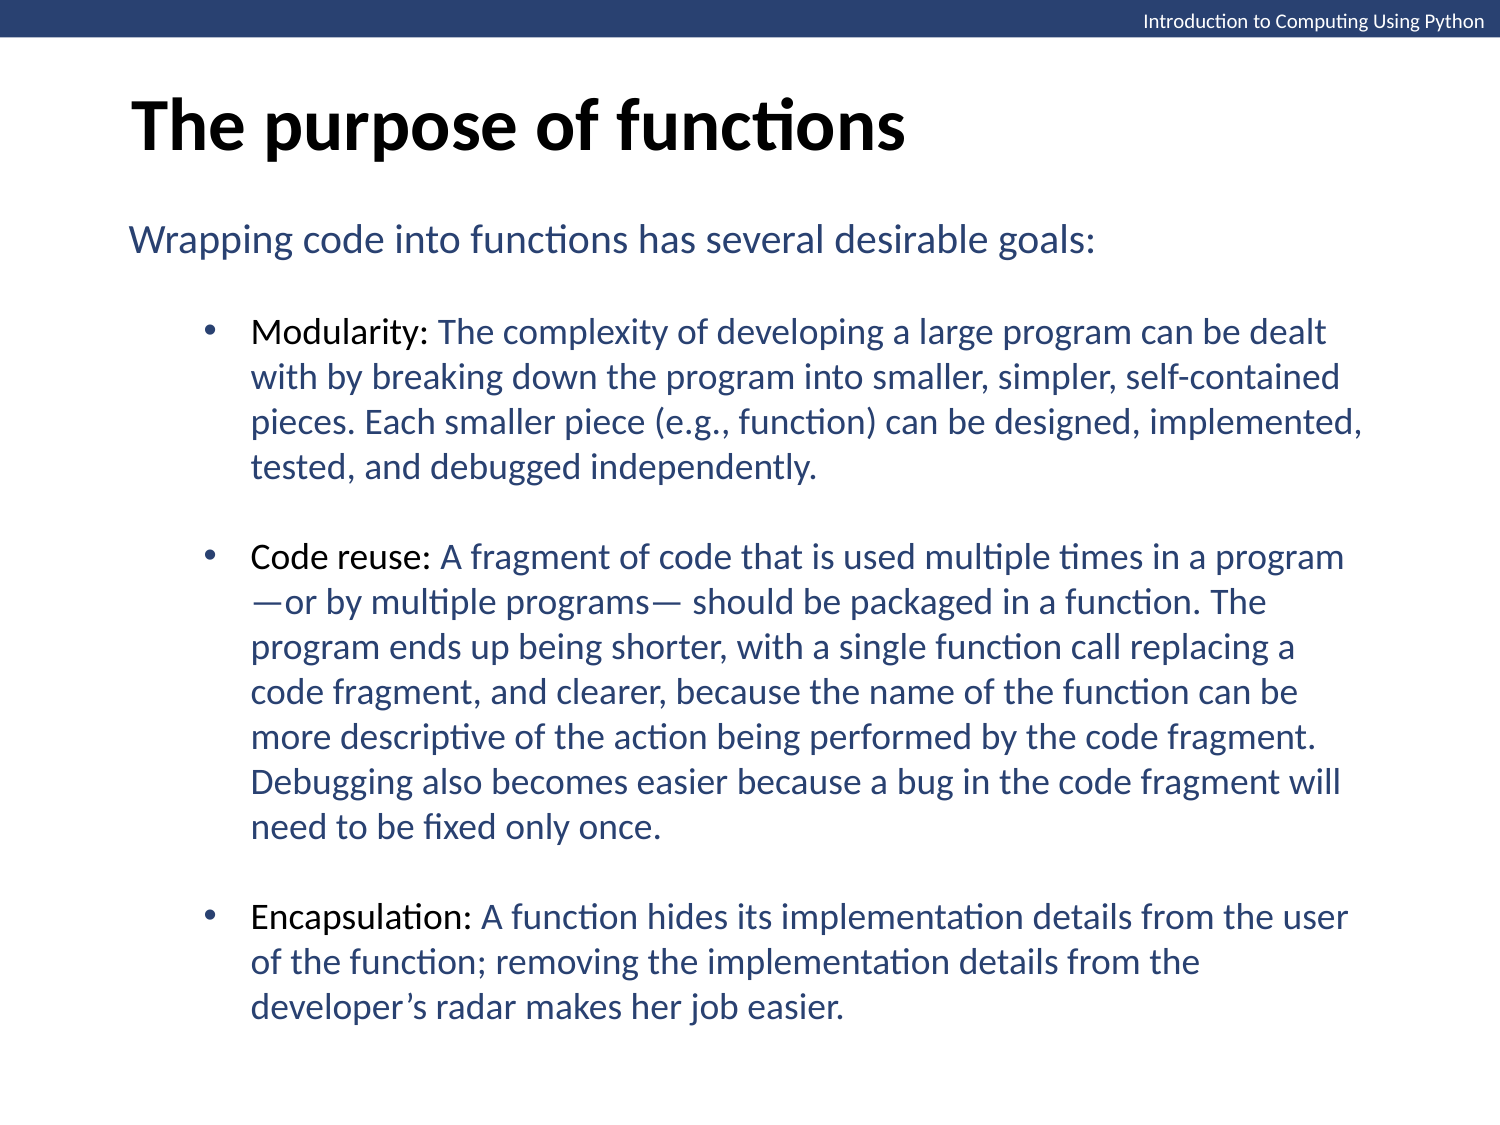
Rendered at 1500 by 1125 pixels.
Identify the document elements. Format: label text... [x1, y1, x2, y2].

text_box [0, 0, 116, 38]
text_box Introduction to Computing Using Python [1392, 0, 1500, 40]
text_box The purpose of functions [116, 0, 1392, 242]
text_box Wrapping code into functions has several desirable goals: Modularity: The complexity of developing a large program can be dealt with by breaking down the program into smaller, simpler, self-contained pieces. Each smaller piece (e.g., function) can be designed, implemented, tested, and debugged independently. Code reuse: A fragment of code that is used multiple times in a program—or by multiple programs— should be packaged in a function. The program ends up being shorter, with a single function call replacing a code fragment, and clearer, because the name of the function can be more descriptive of the action being performed by the code fragment. Debugging also becomes easier because a bug in the code fragment will need to be fixed only once. Encapsulation: A function hides its implementation details from the user of the function; removing the implementation details from the developer’s radar makes her job easier. [113, 204, 1389, 1035]
